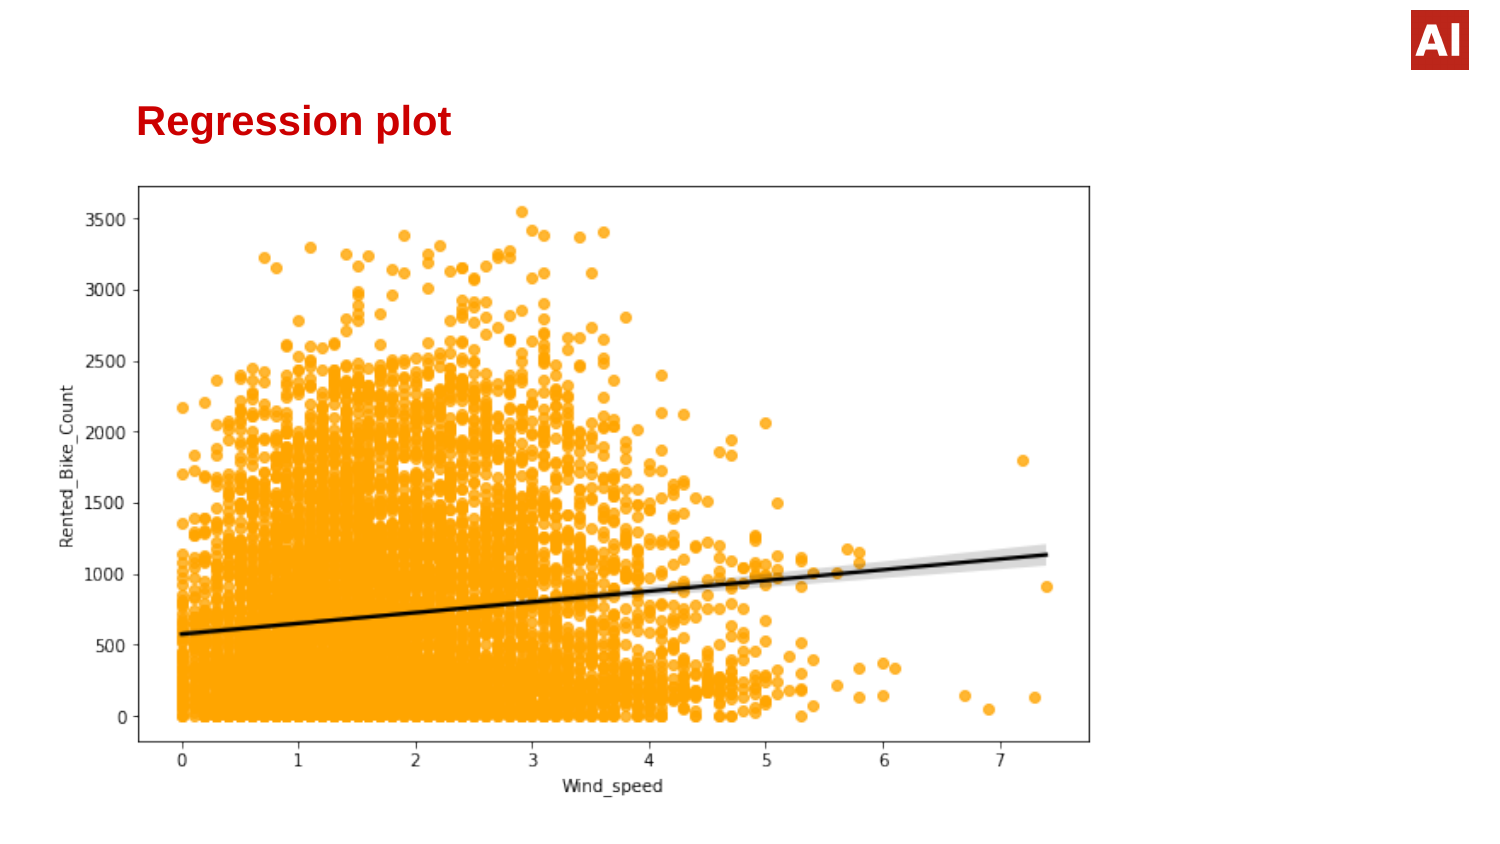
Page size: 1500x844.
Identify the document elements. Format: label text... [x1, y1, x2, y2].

picture [1411, 10, 1469, 70]
text_box Regression plot [121, 86, 1074, 172]
picture [46, 174, 1101, 809]
